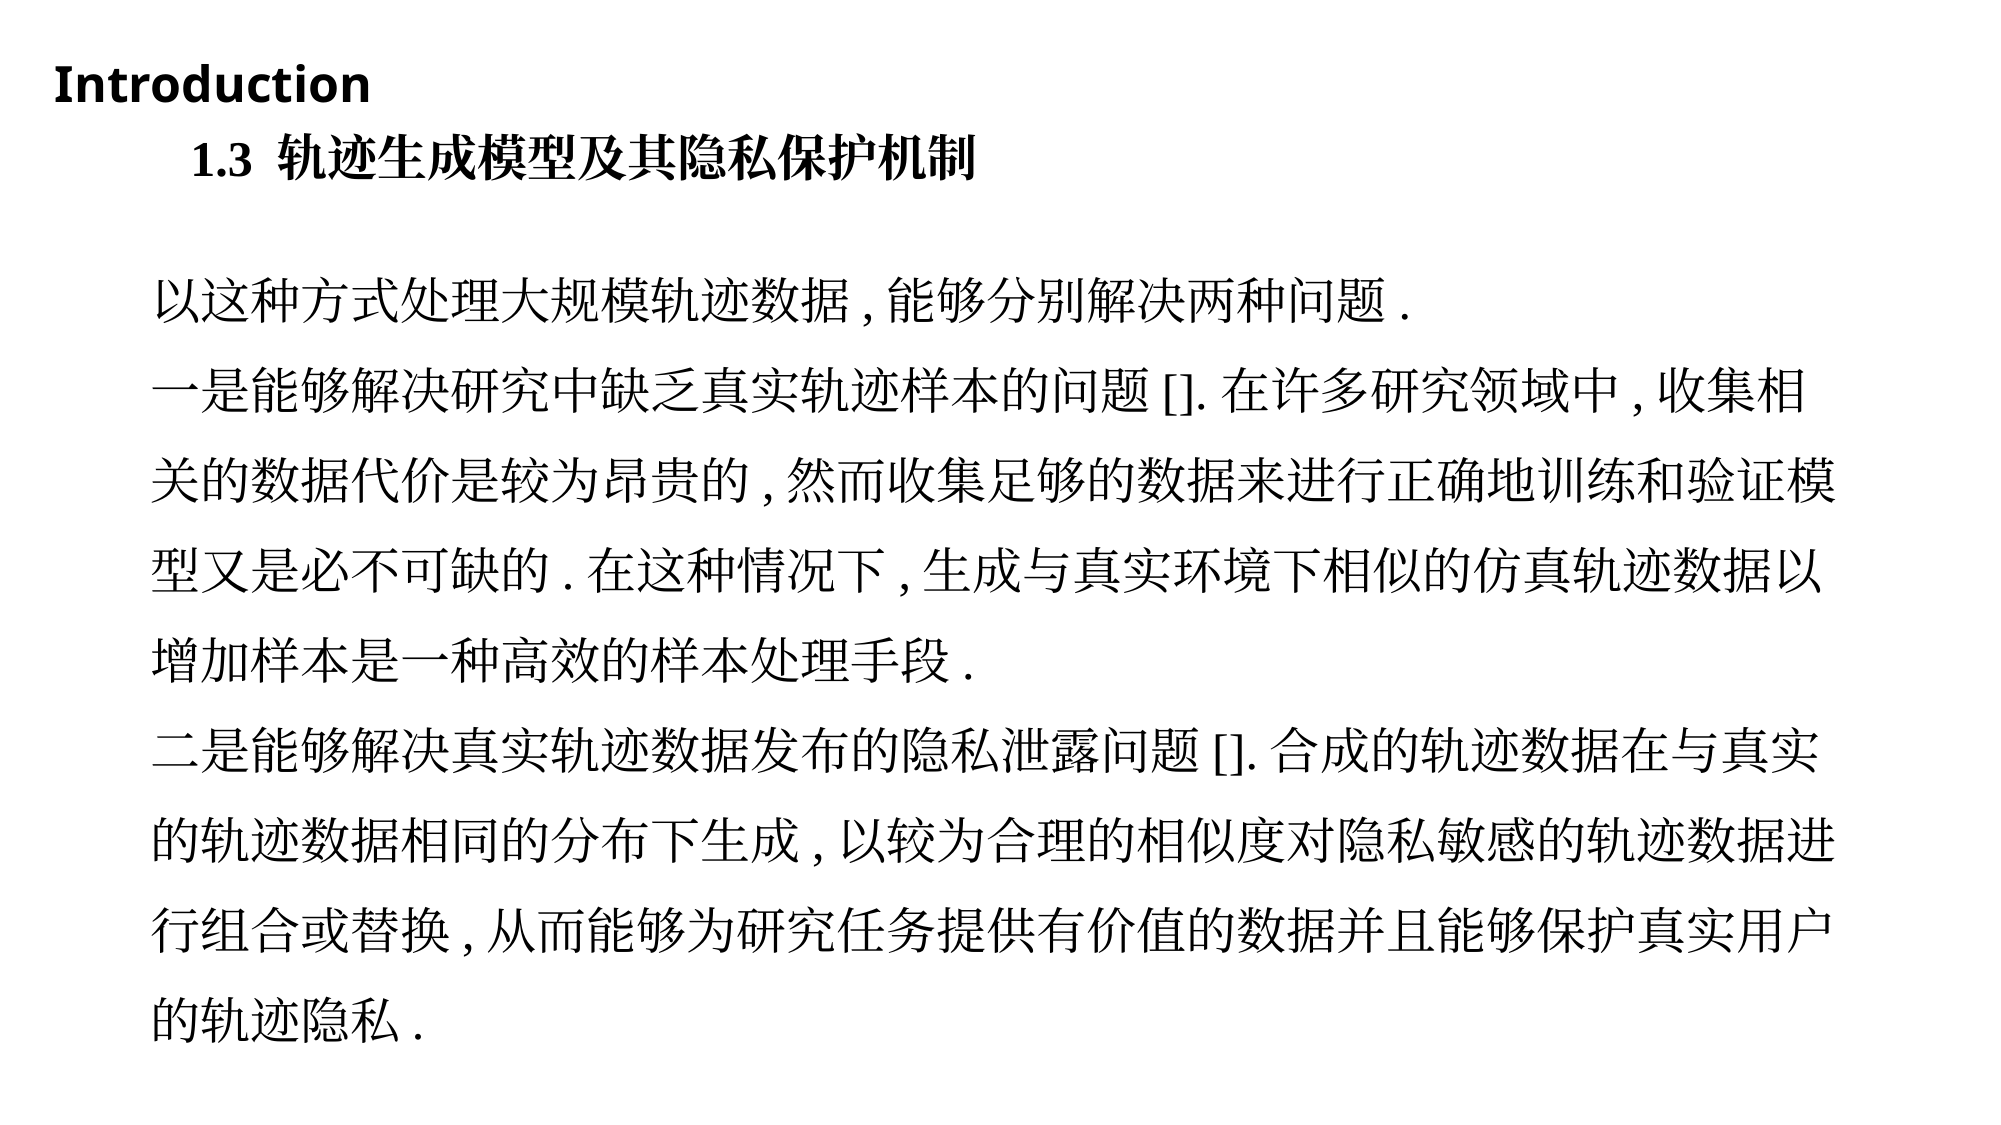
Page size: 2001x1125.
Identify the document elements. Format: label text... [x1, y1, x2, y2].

text_box Introduction [40, 45, 605, 120]
text_box 以这种方式处理大规模轨迹数据,能够分别解决两种问题. 一是能够解决研究中缺乏真实轨迹样本的问题[].在许多研究领域中,收集相关的数据代价是较为昂贵的,然而收集足够的数据来进行正确地训练和验证模型又是必不可缺的.在这种情况下,生成与真实环境下相似的仿真轨迹数据以增加样本是一种高效的样本处理手段. 二是能够解决真实轨迹数据发布的隐私泄露问题[].合成的轨迹数据在与真实的轨迹数据相同的分布下生成,以较为合理的相似度对隐私敏感的轨迹数据进行组合或替换,从而能够为研究任务提供有价值的数据并且能够保护真实用户的轨迹隐私. [135, 232, 1865, 1057]
text_box 1.3 轨迹生成模型及其隐私保护机制 [175, 119, 1176, 195]
